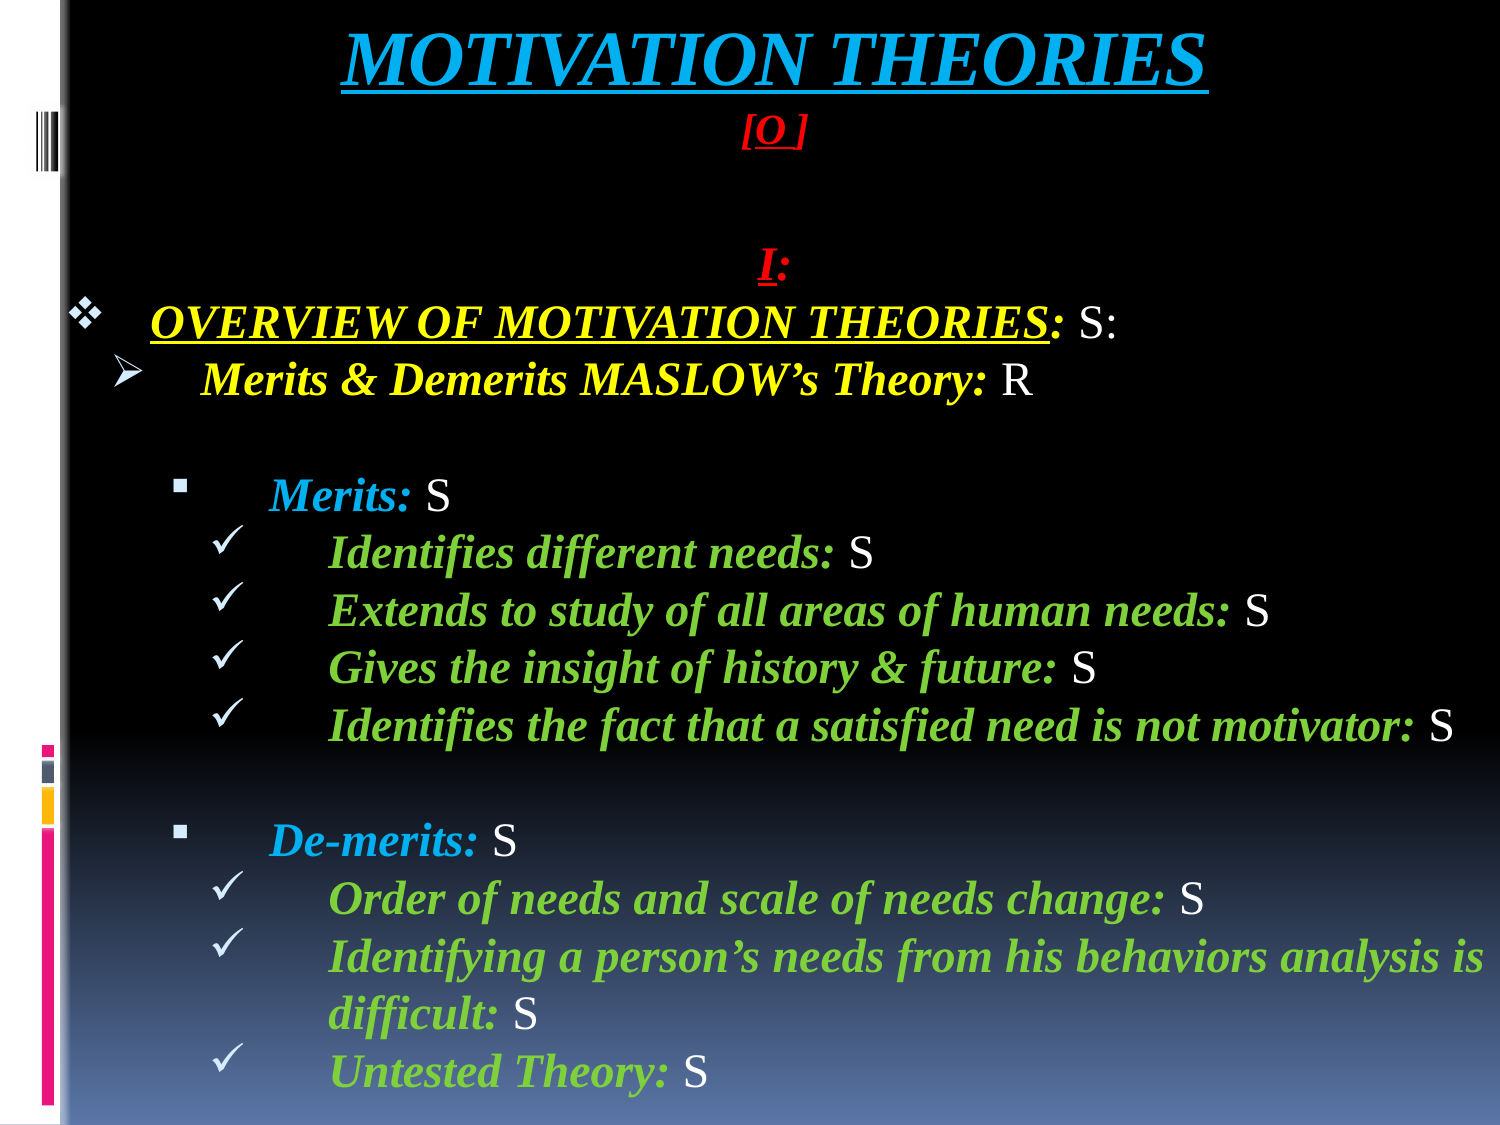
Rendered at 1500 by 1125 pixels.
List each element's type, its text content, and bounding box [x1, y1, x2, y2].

title MOTIVATION THEORIES [O ] [50, 0, 1500, 213]
list I: OVERVIEW OF MOTIVATION THEORIES: S: Merits & Demerits MASLOW’s Theory: R Merits: S Identifies different needs: S Extends to study of all areas of human needs: S Gives the insight of history & future: S Identifies the fact that a satisfied need is not motivator: S De-merits: S Order of needs and scale of needs change: S Identifying a person’s needs from his behaviors analysis is difficult: S Untested Theory: S [50, 224, 1500, 1125]
